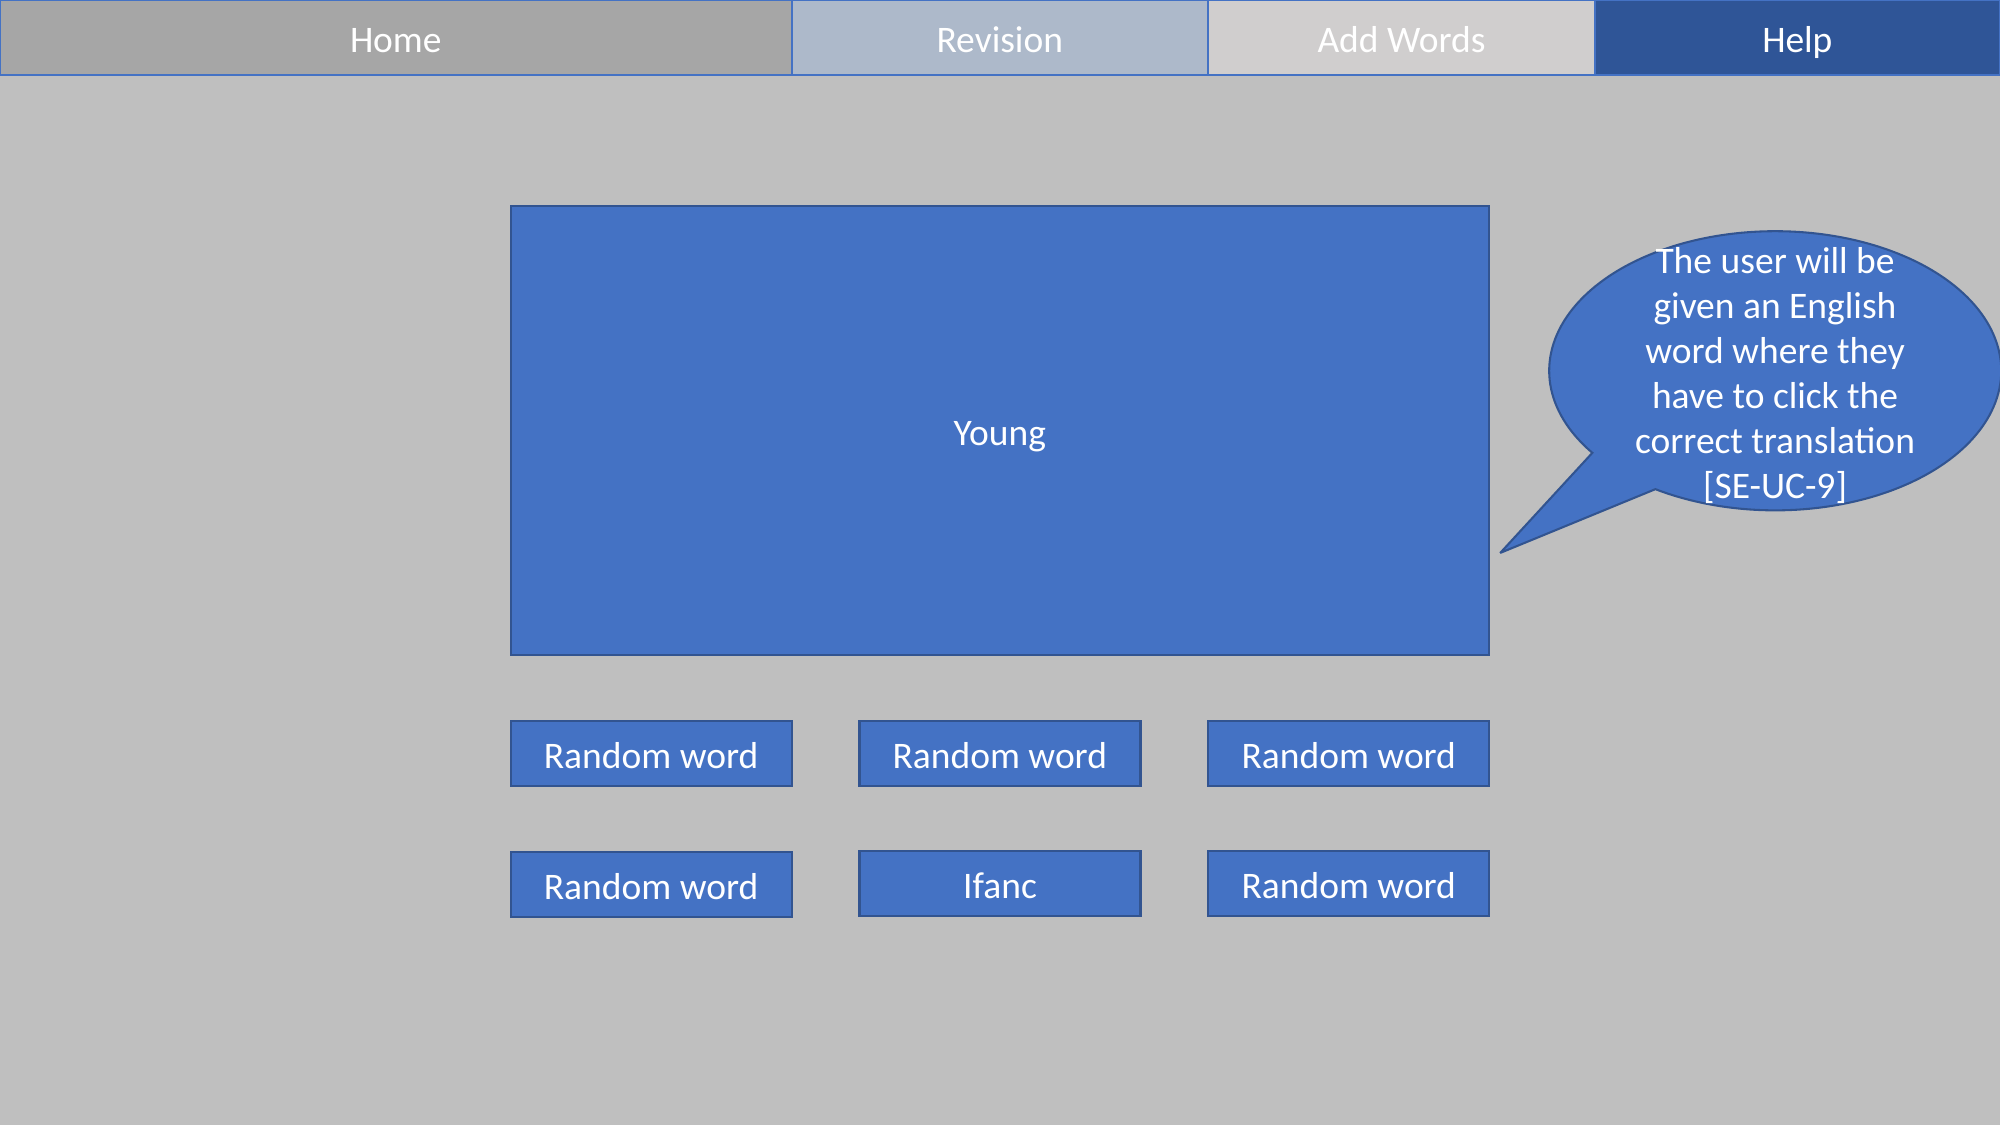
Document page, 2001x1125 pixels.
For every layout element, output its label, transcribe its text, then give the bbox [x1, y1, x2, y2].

text_box Home [0, 0, 791, 76]
text_box The user will be given an English word where they have to click the correct translation [SE-UC-9] [1499, 230, 2000, 554]
text_box Young [510, 205, 1490, 656]
text_box Help [1594, 0, 2000, 76]
text_box Random word [510, 851, 793, 918]
text_box Ifanc [858, 850, 1142, 917]
text_box Random word [1207, 850, 1490, 917]
text_box Random word [510, 720, 793, 787]
text_box Revision [791, 0, 1207, 76]
text_box Random word [858, 720, 1142, 787]
text_box Random word [1207, 720, 1490, 787]
text_box Add Words [1207, 0, 1594, 76]
